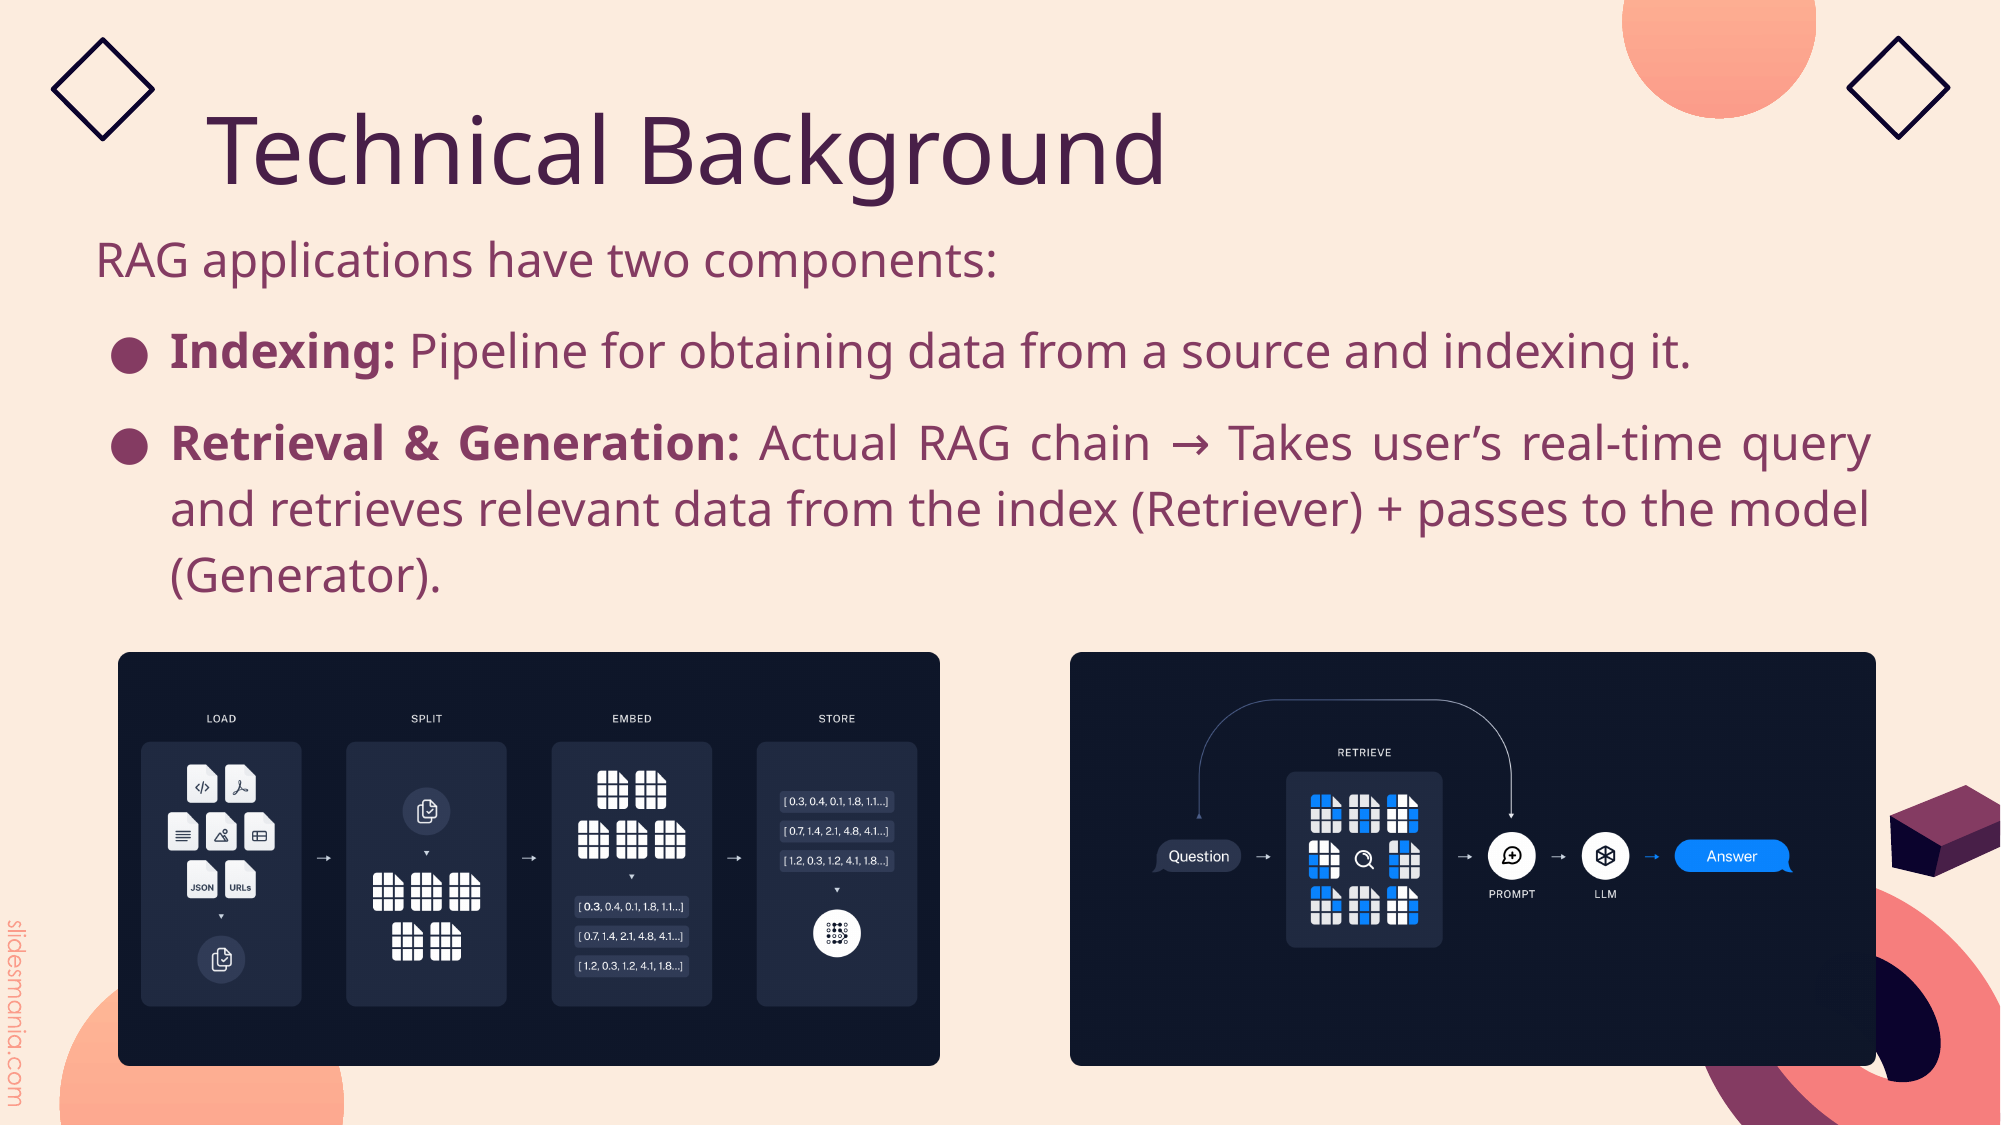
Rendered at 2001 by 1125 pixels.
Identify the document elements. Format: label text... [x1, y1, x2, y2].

list RAG applications have two components: Indexing: Pipeline for obtaining data from a source and indexing it. Retrieval & Generation: Actual RAG chain → Takes user’s real-time query and retrieves relevant data from the index (Retriever) + passes to the model (Generator). [75, 201, 1894, 1066]
picture [117, 652, 940, 1066]
title Technical Background [186, 70, 1789, 201]
picture [1070, 652, 1877, 1066]
